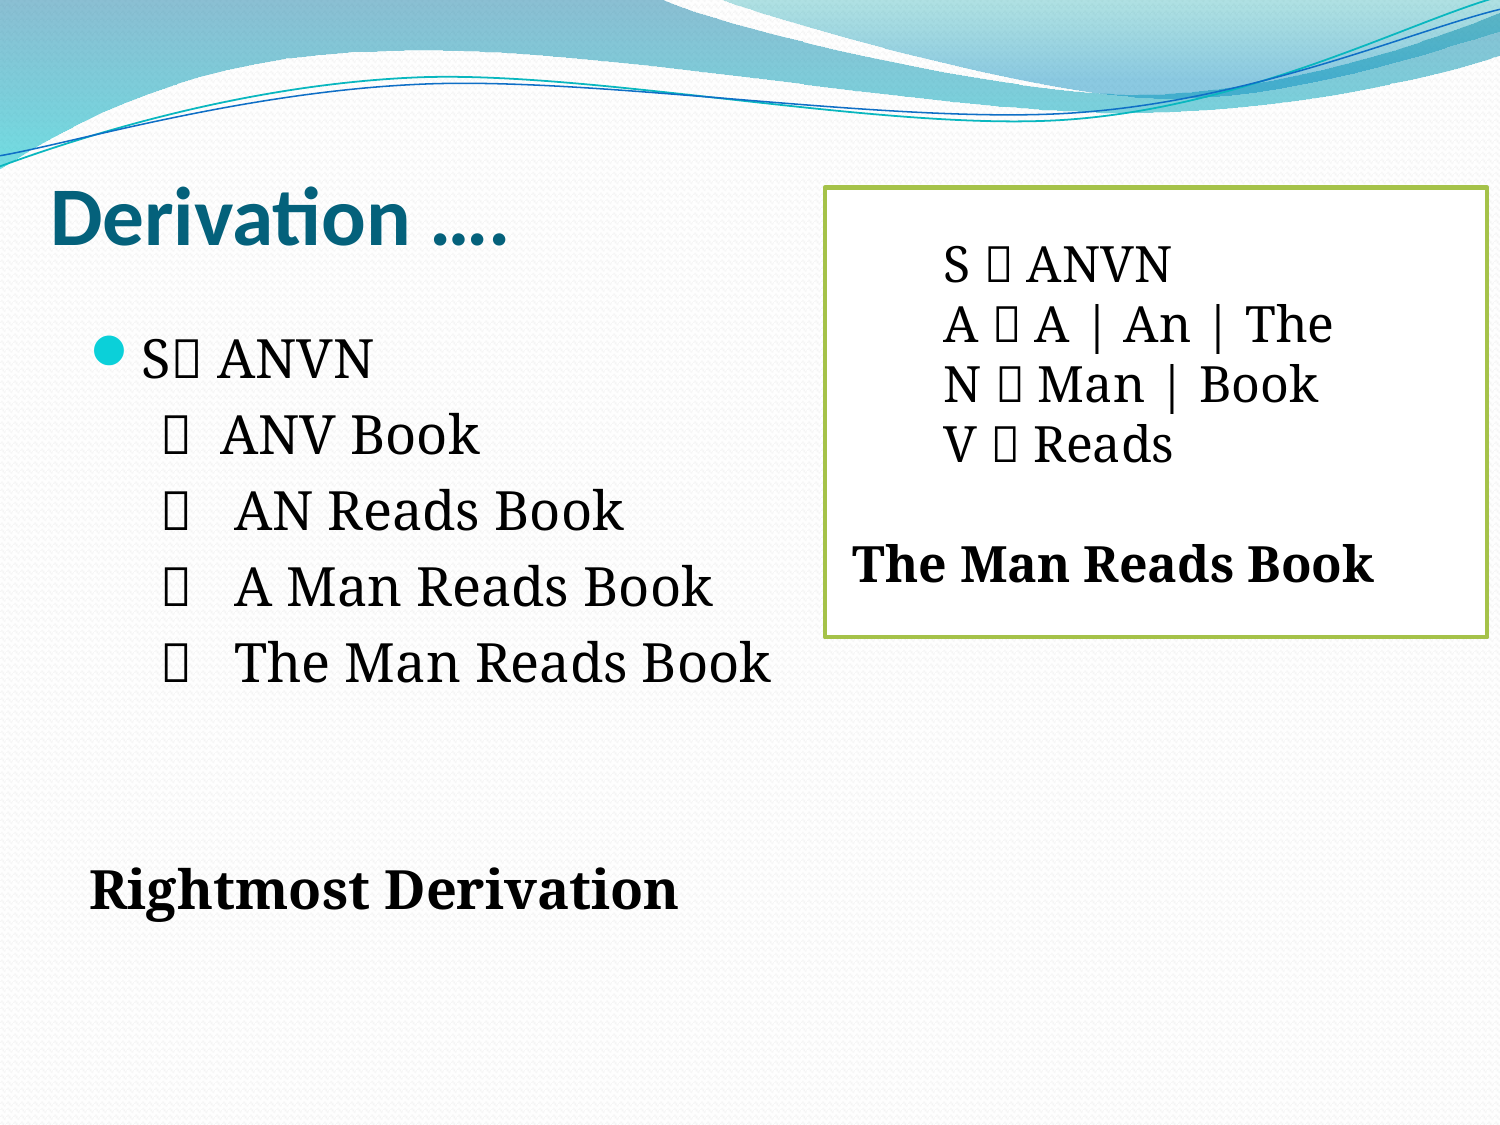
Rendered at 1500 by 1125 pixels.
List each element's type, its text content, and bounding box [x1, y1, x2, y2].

list S ANVN  ANV Book  AN Reads Book  A Man Reads Book  The Man Reads Book Rightmost Derivation [75, 317, 1425, 1038]
title Derivation …. [50, 75, 1400, 263]
text_box S  ANVN A  A | An | The N  Man | Book V  Reads The Man Reads Book [823, 185, 1489, 639]
